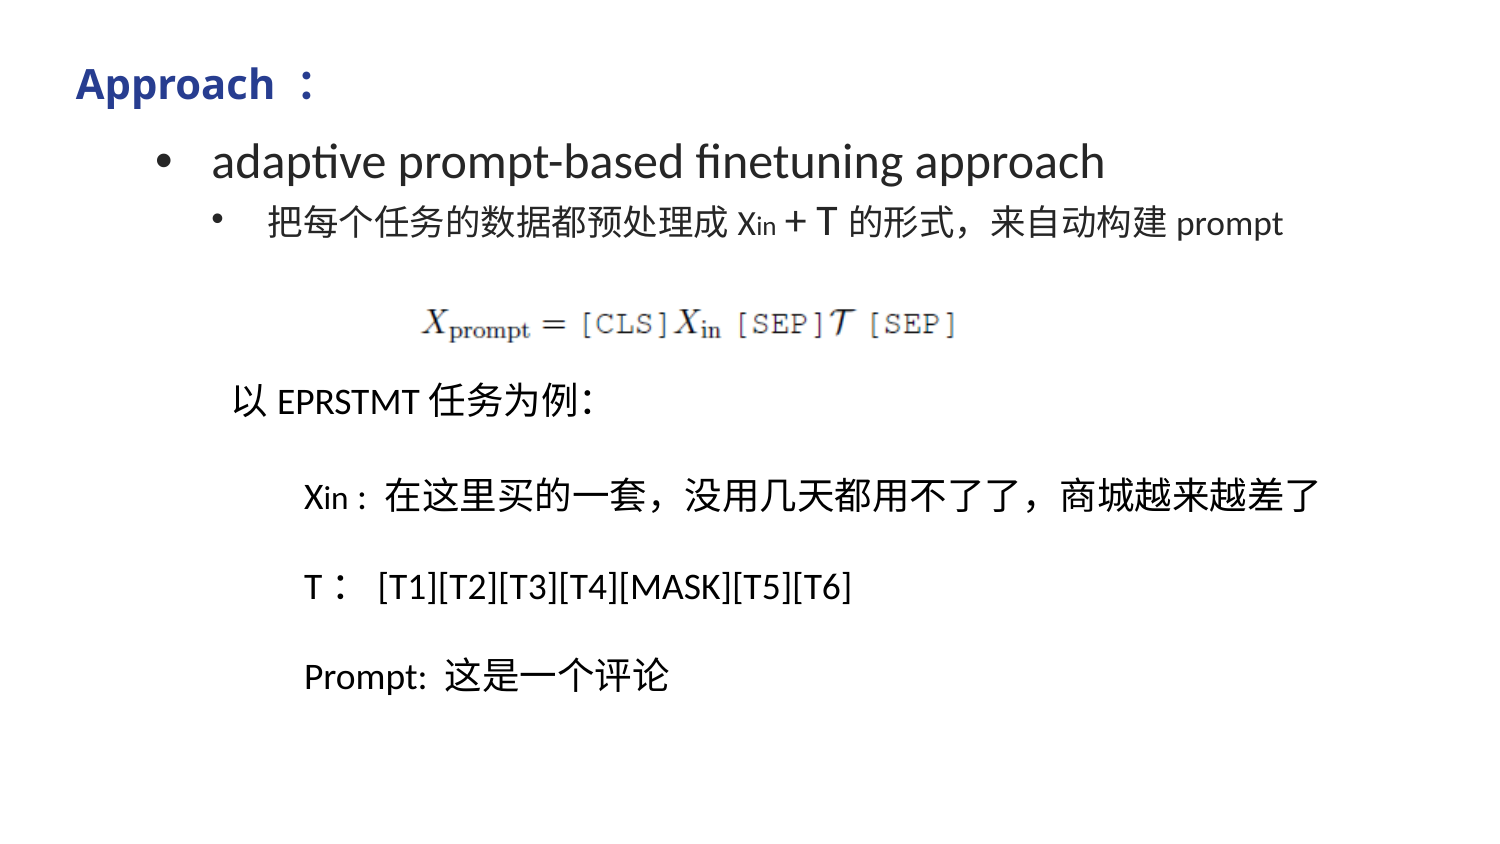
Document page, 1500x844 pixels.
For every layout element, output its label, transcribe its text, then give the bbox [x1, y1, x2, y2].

subtitle adaptive prompt-based finetuning approach 把每个任务的数据都预处理成Xin + T的形式，来自动构建prompt [140, 128, 1337, 828]
picture [399, 273, 974, 369]
text_box Approach ： [60, 56, 1223, 117]
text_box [215, 369, 1360, 708]
